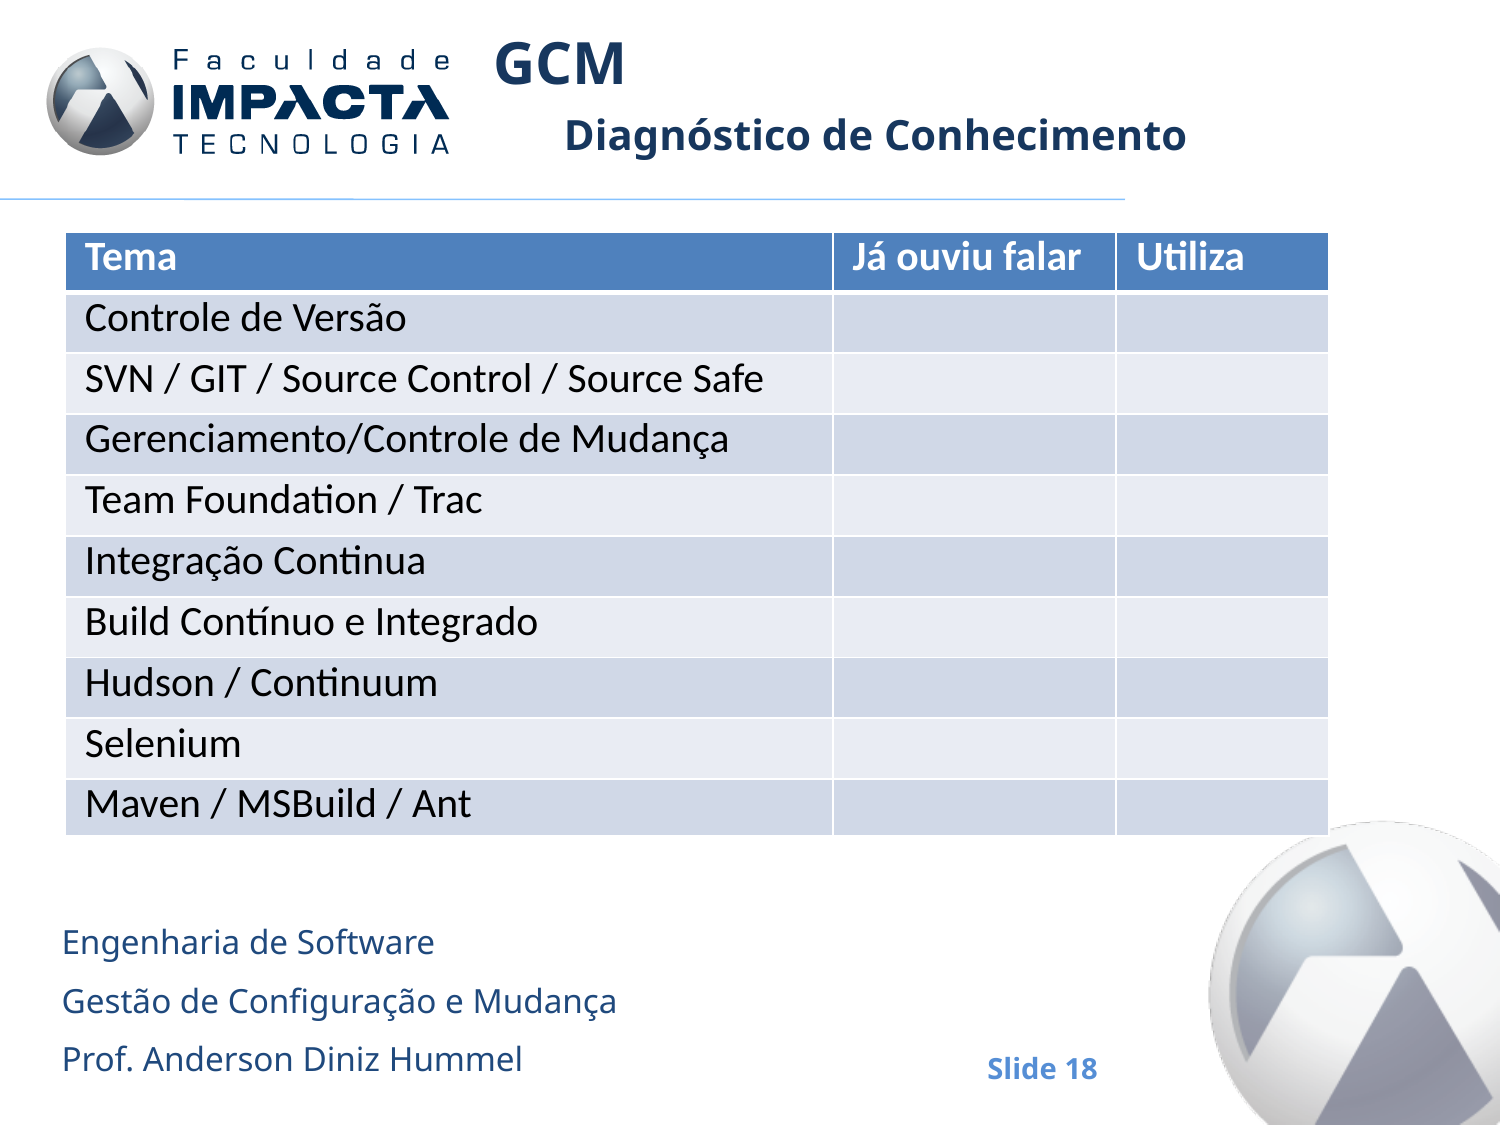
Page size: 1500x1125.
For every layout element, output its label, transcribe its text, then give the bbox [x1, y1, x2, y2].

table_cell [1117, 537, 1328, 596]
table_cell [834, 658, 1115, 717]
table_cell Hudson / Continuum [66, 658, 832, 717]
table_cell [1117, 295, 1328, 352]
table_cell [834, 537, 1115, 596]
table_cell [834, 780, 1115, 835]
table_cell [1117, 719, 1328, 778]
table_cell [834, 295, 1115, 352]
table_cell Maven / MSBuild / Ant [66, 780, 832, 835]
table_cell [1117, 476, 1328, 535]
table_cell Selenium [66, 719, 832, 778]
list Diagnóstico de Conhecimento [549, 101, 1471, 197]
table_cell [1117, 658, 1328, 717]
table_cell [1117, 415, 1328, 474]
table_cell [1117, 780, 1328, 835]
table_cell Gerenciamento/Controle de Mudança [66, 415, 832, 474]
list Gestão de Configuração e Mudança [46, 972, 868, 1031]
table_cell [834, 415, 1115, 474]
picture [35, 35, 458, 164]
table_cell [834, 354, 1115, 413]
picture [1206, 787, 1500, 1125]
table_cell Controle de Versão [66, 295, 832, 352]
table_header Tema [66, 233, 832, 290]
table_header Utiliza [1117, 233, 1328, 290]
table_cell [1117, 354, 1328, 413]
table_cell [1117, 598, 1328, 657]
table_header Já ouviu falar [834, 233, 1115, 290]
title GCM [478, 19, 1483, 102]
table_cell [834, 476, 1115, 535]
list Engenharia de Software [46, 914, 868, 972]
table_cell Integração Continua [66, 537, 832, 596]
table_cell SVN / GIT / Source Control / Source Safe [66, 354, 832, 413]
table_cell [834, 719, 1115, 778]
list Prof. Anderson Diniz Hummel [46, 1031, 868, 1102]
table_cell Team Foundation / Trac [66, 476, 832, 535]
table_cell [834, 598, 1115, 657]
table_cell Build Contínuo e Integrado [66, 598, 832, 657]
